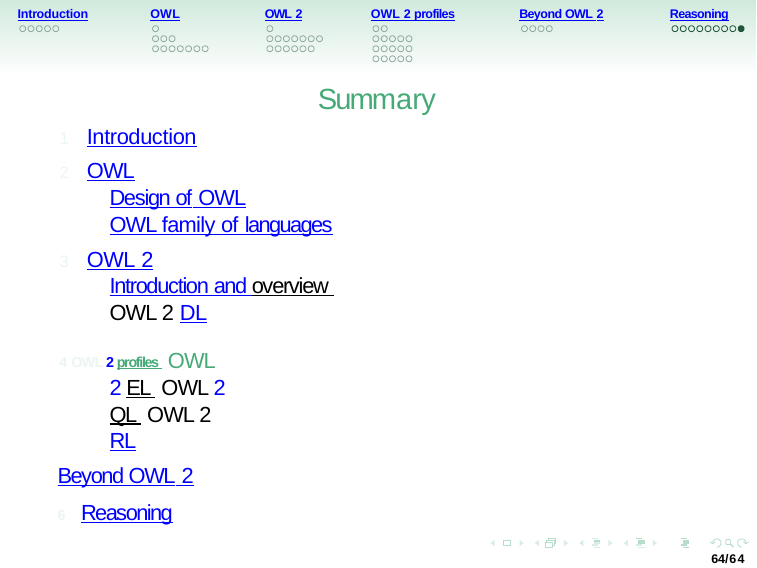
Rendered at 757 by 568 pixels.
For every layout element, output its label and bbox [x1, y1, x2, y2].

text_box [36, 25, 43, 32]
text_box [152, 35, 159, 42]
text_box [729, 25, 736, 32]
text_box [177, 45, 184, 52]
text_box [389, 55, 396, 62]
text_box [397, 35, 404, 42]
text_box [688, 25, 695, 32]
text_box [721, 25, 728, 32]
text_box [397, 45, 404, 52]
picture [0, 0, 756, 74]
text_box [372, 35, 379, 42]
text_box [28, 25, 34, 32]
text_box [15, 6, 90, 22]
text_box [148, 6, 183, 22]
text_box [521, 25, 528, 32]
text_box [696, 25, 703, 32]
text_box [266, 25, 273, 32]
text_box [397, 55, 404, 62]
text_box [372, 25, 379, 32]
text_box [705, 25, 712, 32]
text_box [389, 45, 396, 52]
text_box [381, 55, 388, 62]
text_box [169, 45, 176, 52]
text_box [275, 35, 282, 42]
text_box [308, 35, 315, 42]
text_box [275, 45, 282, 52]
text_box [283, 45, 290, 52]
text_box [680, 25, 687, 32]
text_box [381, 25, 388, 32]
text_box [517, 6, 610, 22]
text_box [266, 35, 273, 42]
text_box [44, 25, 51, 32]
text_box [52, 25, 59, 32]
text_box [193, 45, 200, 52]
text_box [529, 25, 536, 32]
text_box [372, 55, 379, 62]
text_box [300, 35, 306, 42]
text_box [152, 25, 159, 32]
text_box [381, 45, 388, 52]
text_box [283, 35, 290, 42]
text_box [160, 35, 167, 42]
text_box [19, 25, 26, 32]
text_box [50, 342, 236, 529]
text_box [372, 45, 379, 52]
text_box [202, 45, 209, 52]
text_box [546, 25, 553, 32]
text_box [160, 45, 167, 52]
text_box [266, 45, 273, 52]
text_box [406, 35, 412, 42]
text_box [300, 45, 306, 52]
text_box [672, 25, 678, 32]
text_box [308, 45, 315, 52]
text_box [185, 45, 192, 52]
text_box [538, 25, 545, 32]
slide_number [707, 552, 748, 568]
text_box [169, 35, 176, 42]
text_box [713, 25, 720, 32]
text_box [152, 45, 159, 52]
text_box [406, 55, 412, 62]
text_box [262, 6, 309, 22]
text_box [738, 25, 745, 32]
text_box [667, 6, 741, 22]
text_box [389, 35, 396, 42]
text_box [50, 80, 438, 330]
text_box [381, 35, 388, 42]
text_box [368, 6, 459, 22]
text_box [406, 45, 412, 52]
text_box [291, 45, 298, 52]
text_box [291, 35, 298, 42]
text_box [316, 35, 323, 42]
